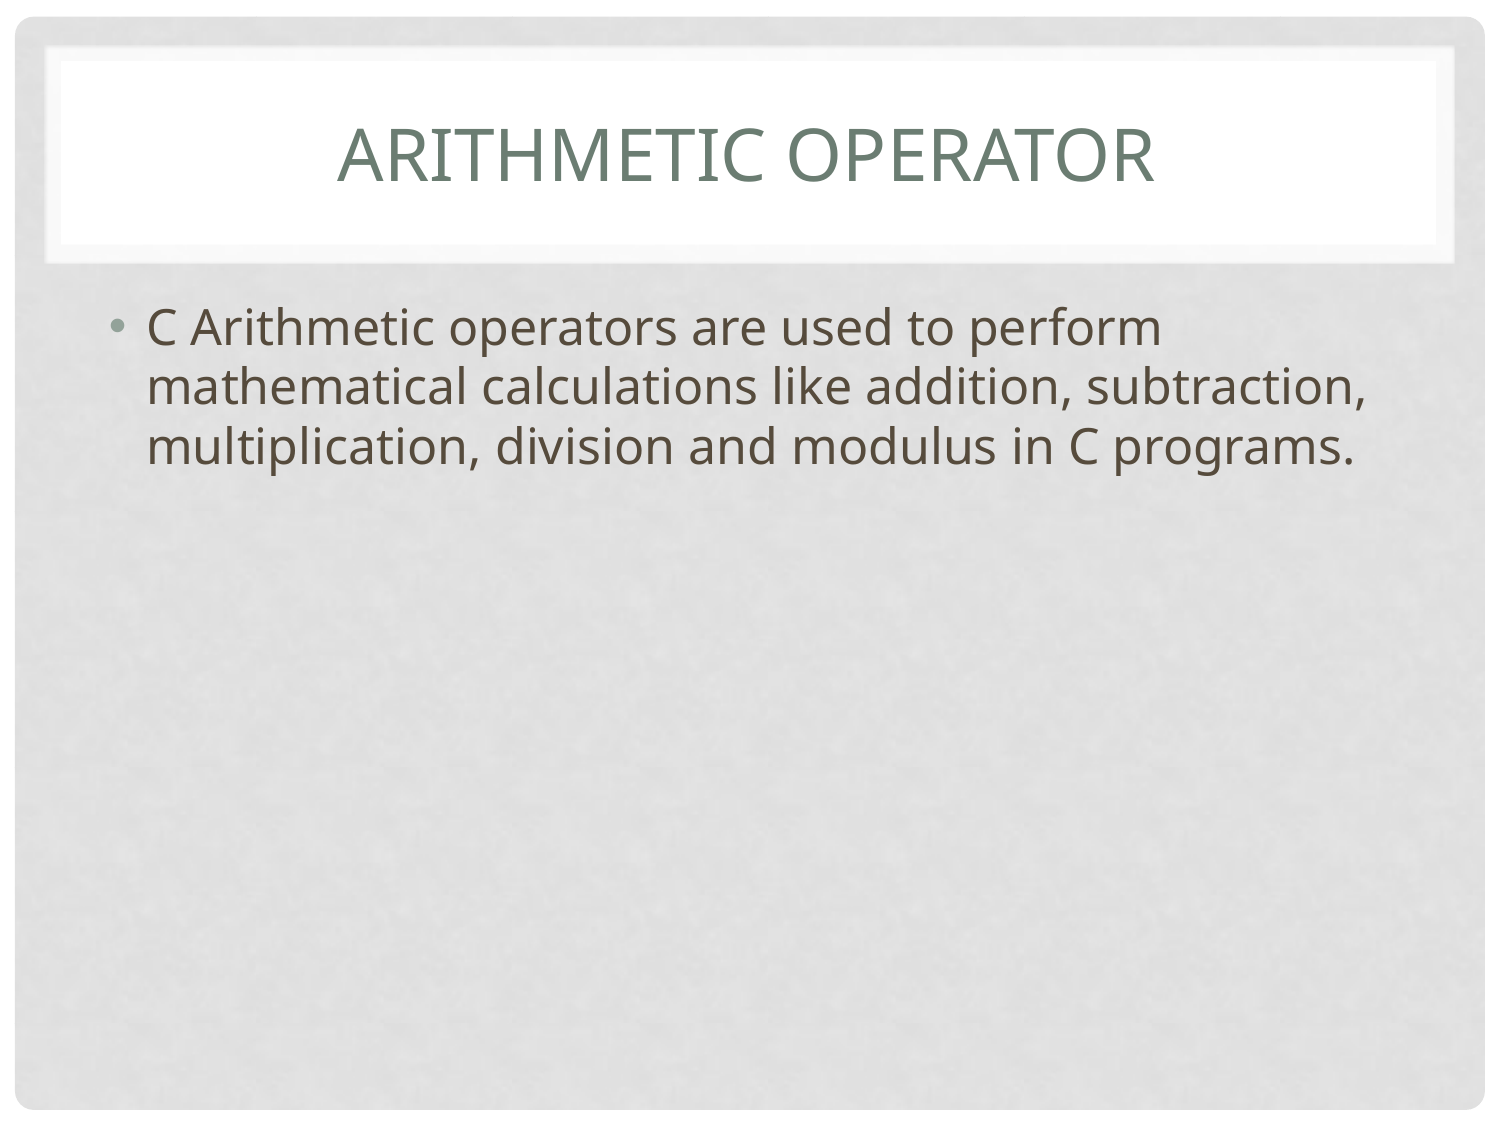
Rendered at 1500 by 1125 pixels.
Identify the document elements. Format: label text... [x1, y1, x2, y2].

list C Arithmetic operators are used to perform mathematical calculations like addition, subtraction, multiplication, division and modulus in C programs. [75, 287, 1425, 1005]
title Arithmetic operator [69, 66, 1425, 238]
